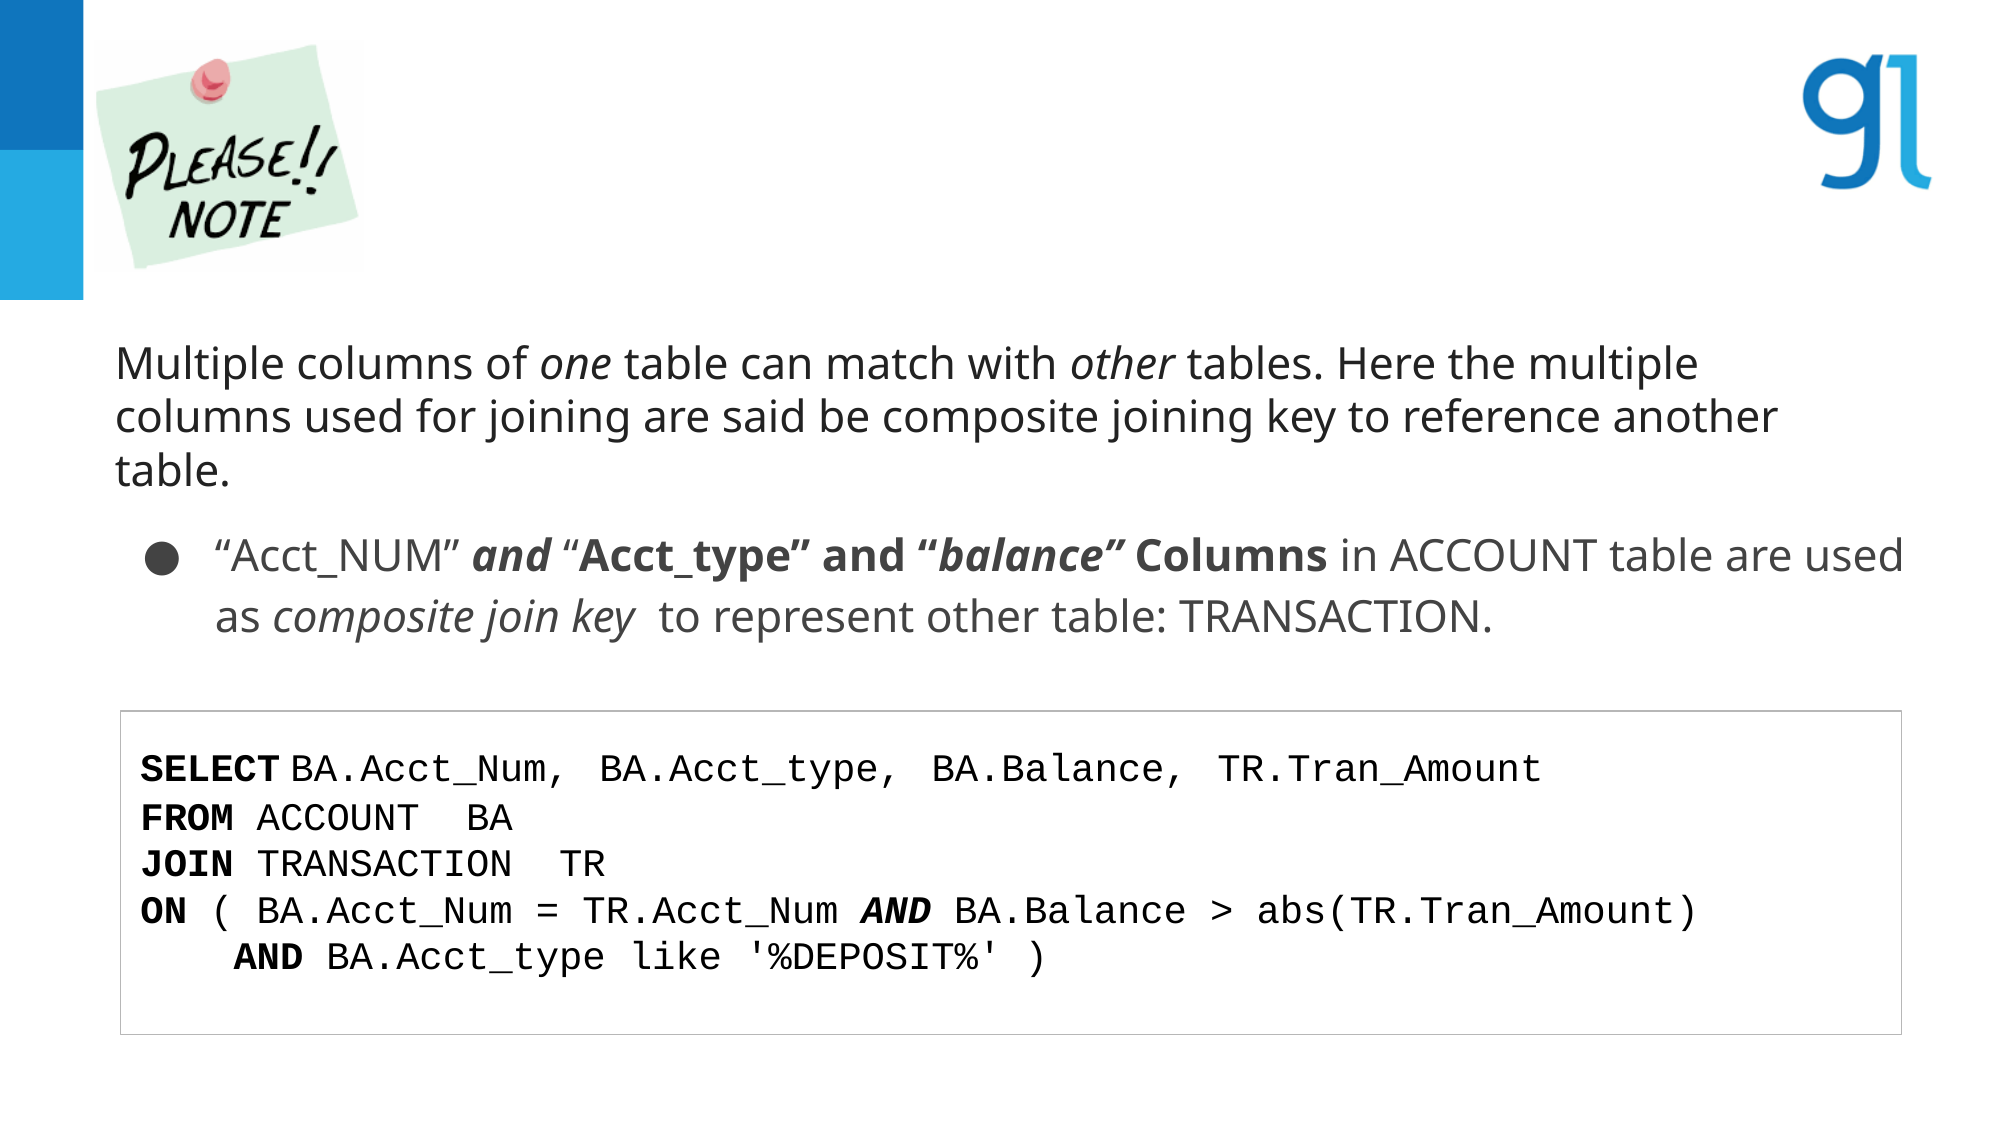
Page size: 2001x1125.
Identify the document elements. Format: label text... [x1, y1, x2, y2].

text_box SELECT BA.Acct_Num, BA.Acct_type, BA.Balance, TR.Tran_Amount FROM ACCOUNT BA JOIN TRANSACTION TR ON ( BA.Acct_Num = TR.Acct_Num AND BA.Balance > abs(TR.Tran_Amount) AND BA.Acct_type like '%DEPOSIT%' ) [120, 711, 1902, 1035]
text_box [0, 149, 84, 300]
picture [94, 40, 364, 273]
text_box Multiple columns of one table can match with other tables. Here the multiple columns used for joining are said be composite joining key to reference another table. [94, 315, 1900, 465]
picture [1766, 22, 1967, 223]
text_box “Acct_NUM” and “Acct_type” and “balance” Columns in ACCOUNT table are used as composite join key to represent other table: TRANSACTION. [94, 499, 1928, 677]
text_box [0, 0, 84, 149]
